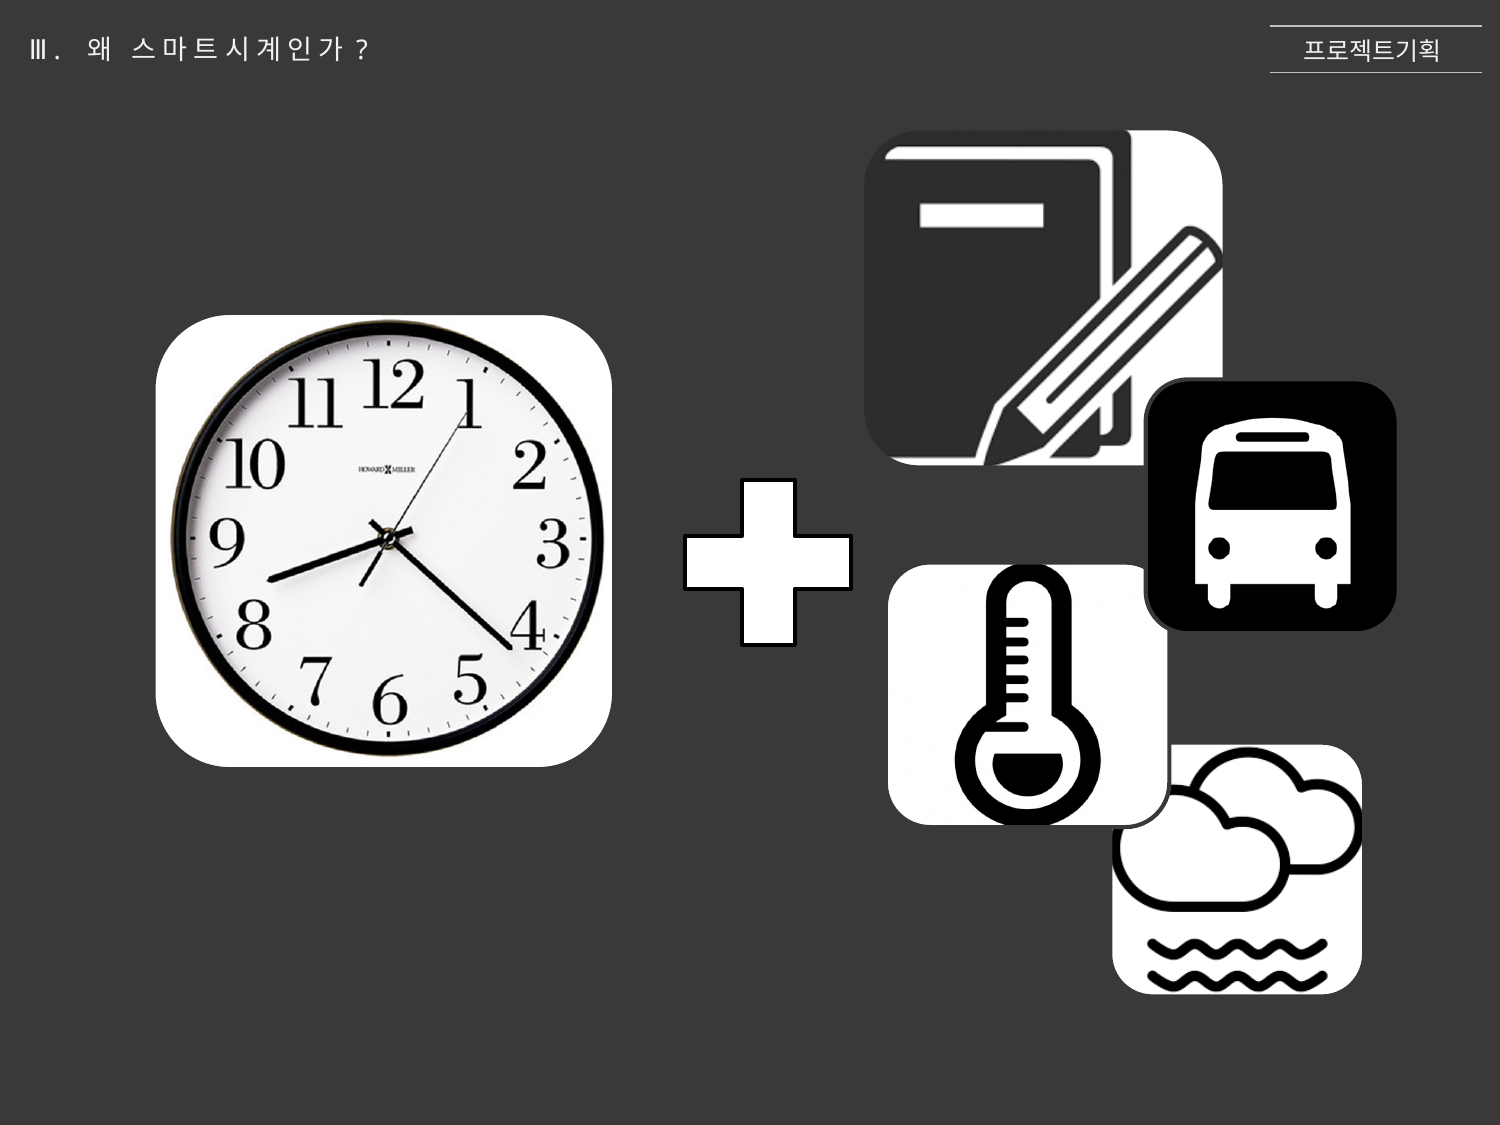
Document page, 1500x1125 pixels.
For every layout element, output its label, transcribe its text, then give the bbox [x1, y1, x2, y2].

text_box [1269, 0, 1483, 74]
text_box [861, 128, 1400, 997]
text_box [683, 478, 853, 647]
text_box Ⅲ. 왜 스마트시계인가? [14, 25, 383, 73]
picture [153, 312, 615, 770]
